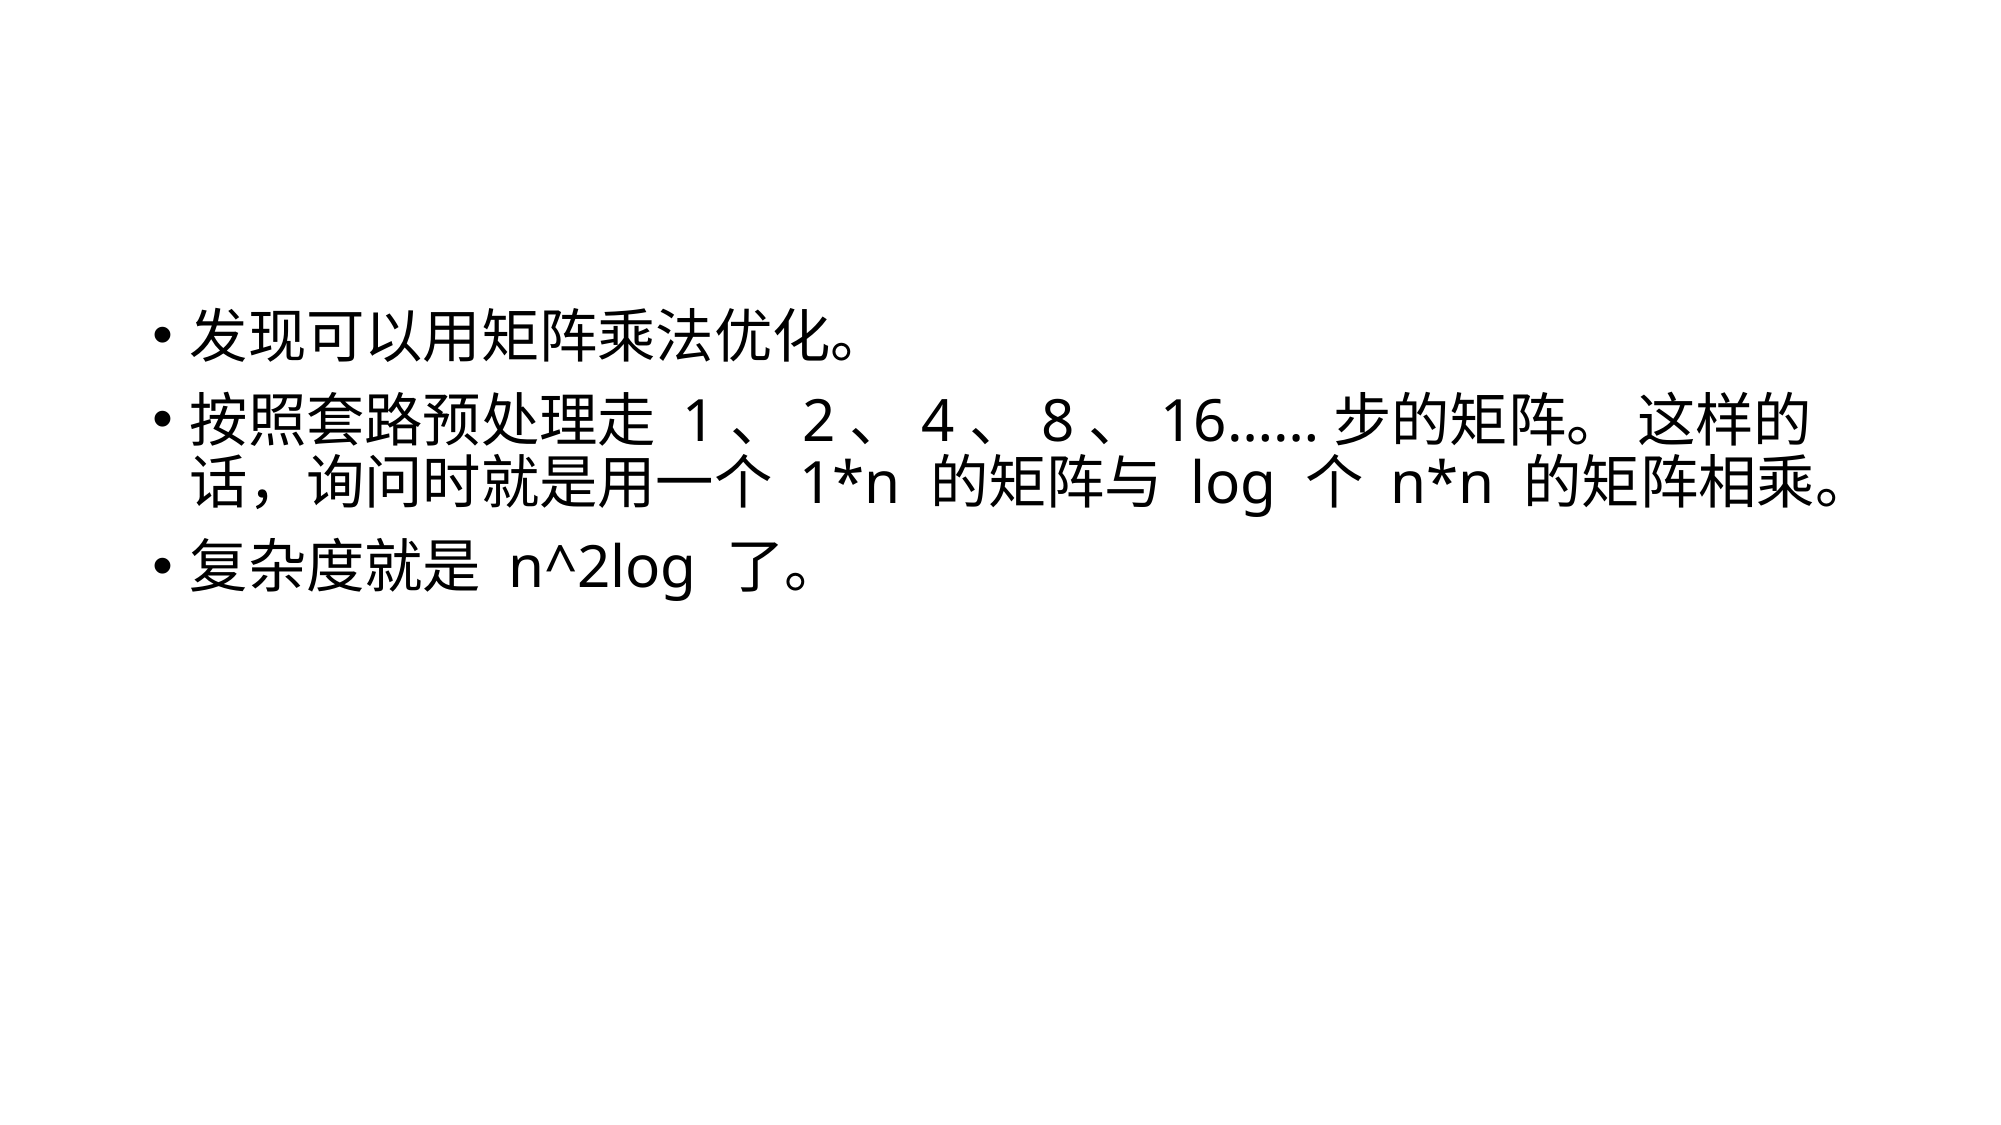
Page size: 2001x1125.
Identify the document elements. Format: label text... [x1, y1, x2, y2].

list 发现可以用矩阵乘法优化。 按照套路预处理走 1、2、4、8、16……步的矩阵。 这样的话，询问时就是用一个 1*n 的矩阵与 log 个 n*n 的矩阵相乘。 复杂度就是 n^2log 了。 [137, 299, 1863, 1014]
